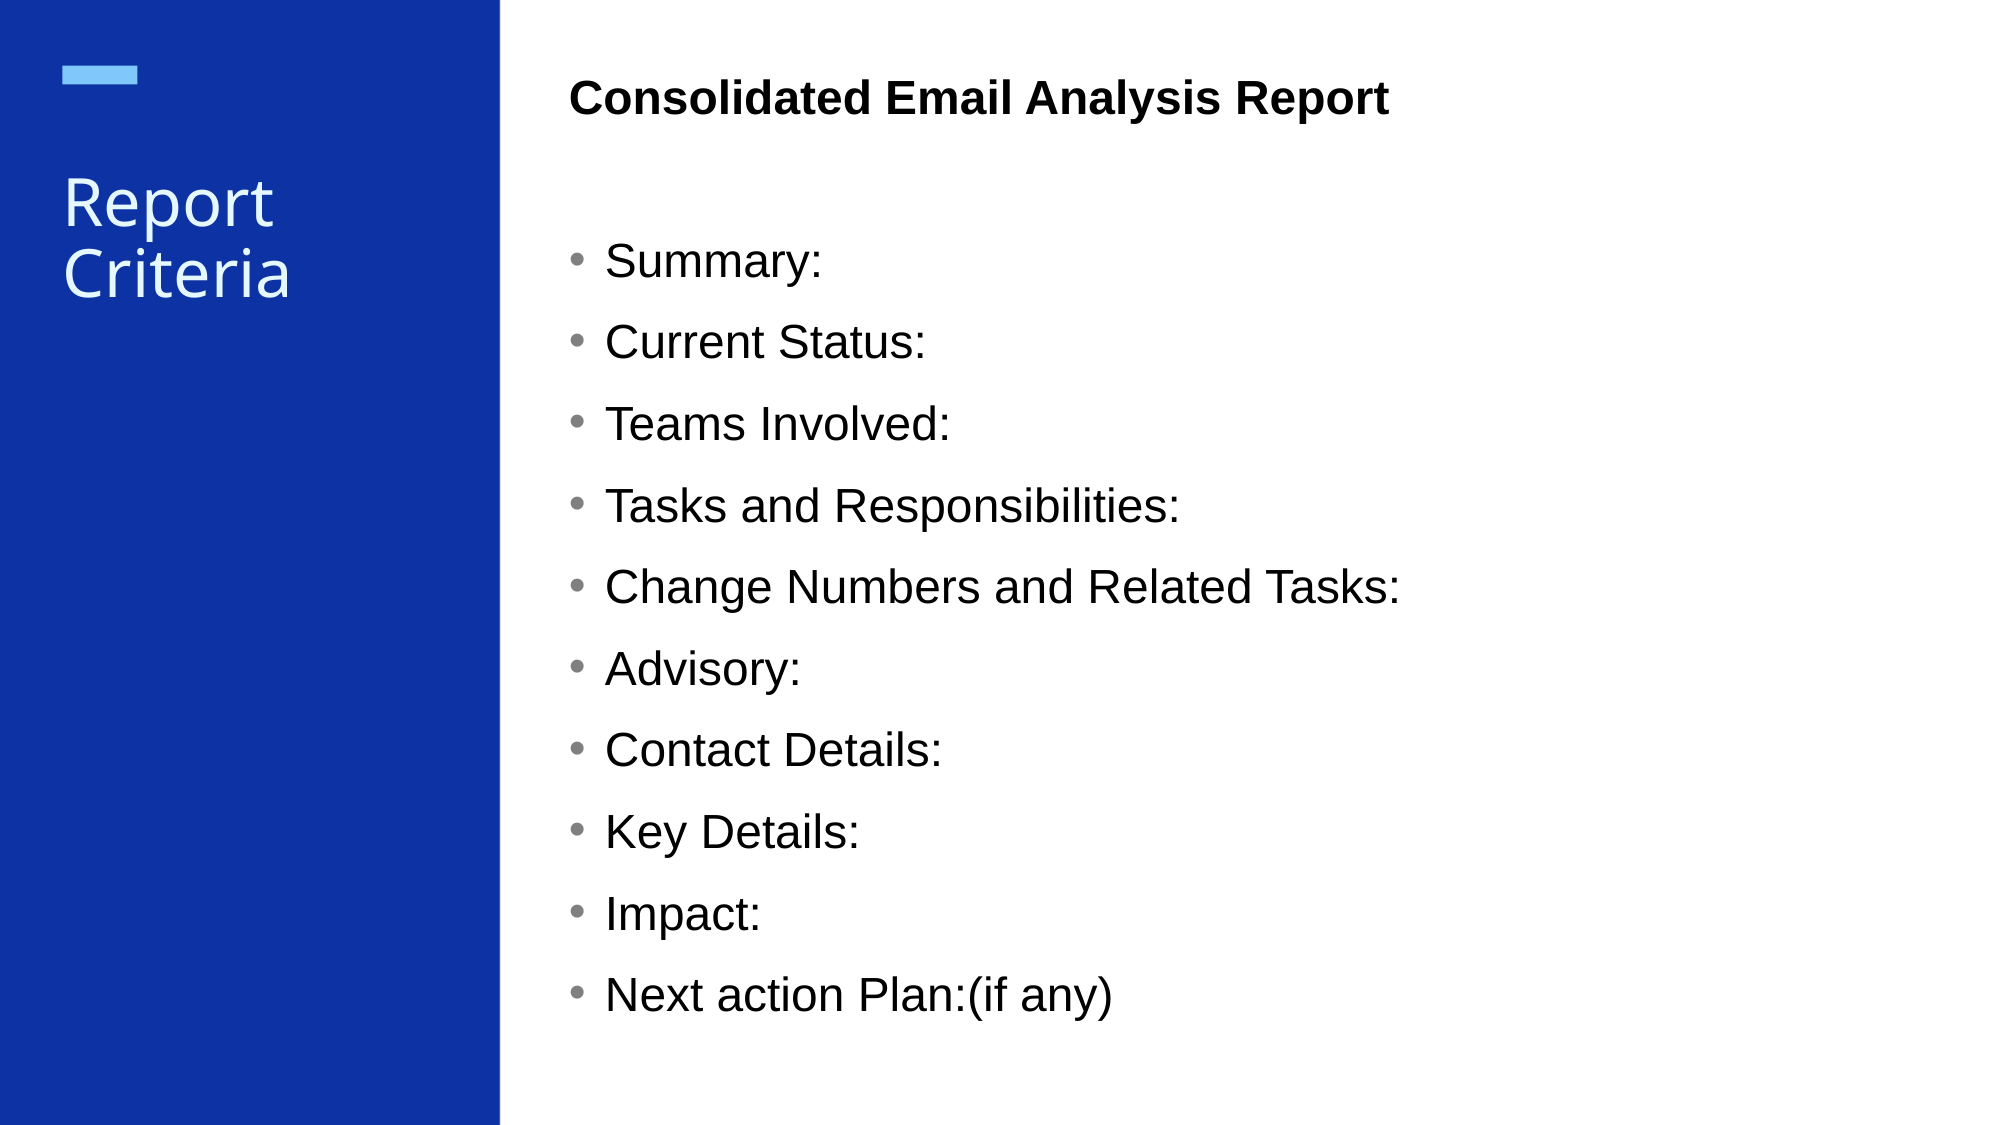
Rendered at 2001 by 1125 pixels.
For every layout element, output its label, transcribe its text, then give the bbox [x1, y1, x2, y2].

list Consolidated Email Analysis Report Summary: Current Status: Teams Involved: Tasks and Responsibilities: Change Numbers and Related Tasks: Advisory: Contact Details: Key Details: Impact: Next action Plan:(if any) [568, 65, 1938, 1022]
picture [0, 0, 2001, 1125]
title Report Criteria [62, 167, 438, 314]
